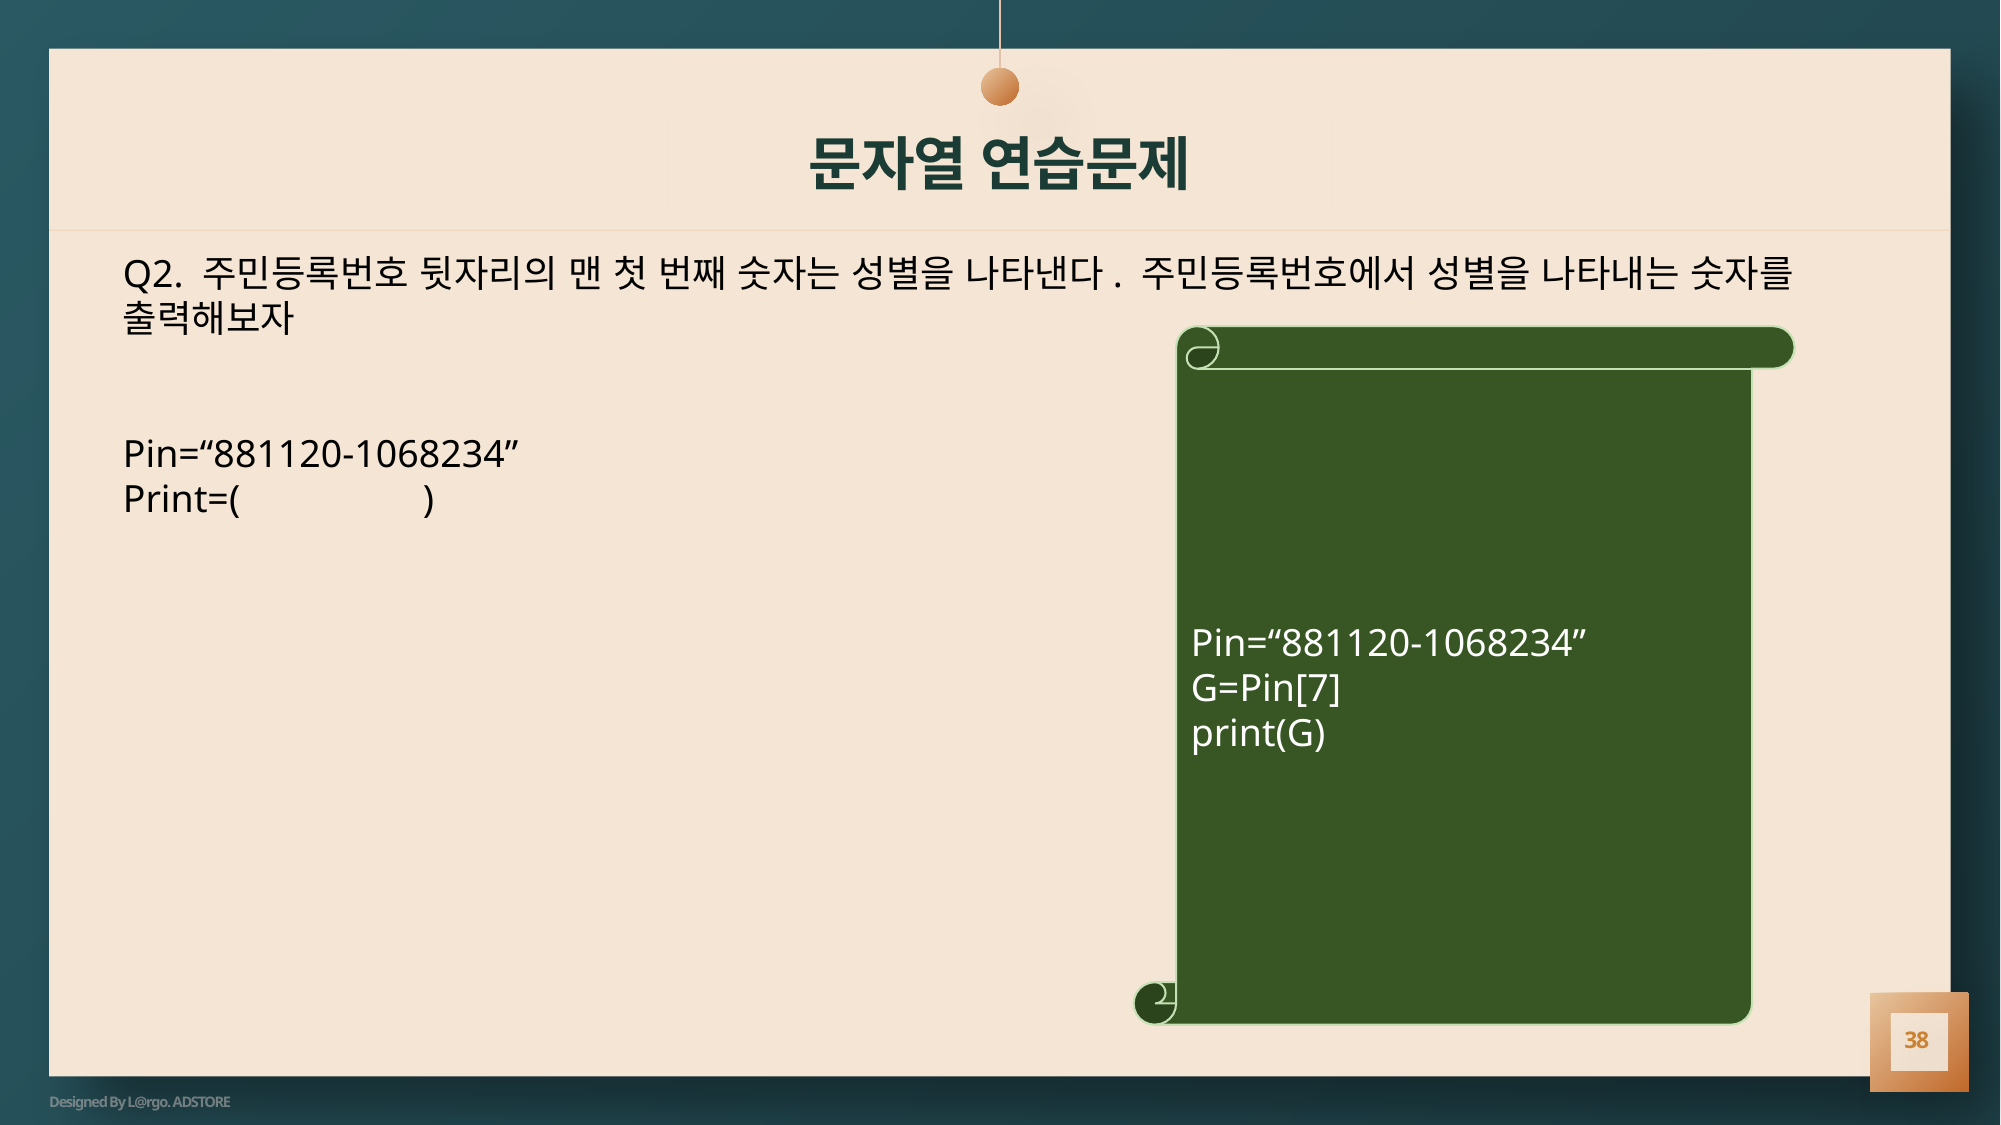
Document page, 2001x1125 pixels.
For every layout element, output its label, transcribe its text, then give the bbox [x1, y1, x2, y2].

slide_number 38 [1869, 1024, 1965, 1059]
footer Designed By L@rgo. ADSTORE [49, 1076, 402, 1125]
text_box Q2. 주민등록번호 뒷자리의 맨 첫 번째 숫자는 성별을 나타낸다. 주민등록번호에서 성별을 나타내는 숫자를 출력해보자 Pin=“881120-1068234” Print=( ) [108, 242, 1870, 528]
title 문자열 연습문제 [667, 115, 1333, 209]
text_box Pin=“881120-1068234” G=Pin[7] print(G) [1132, 325, 1796, 1026]
